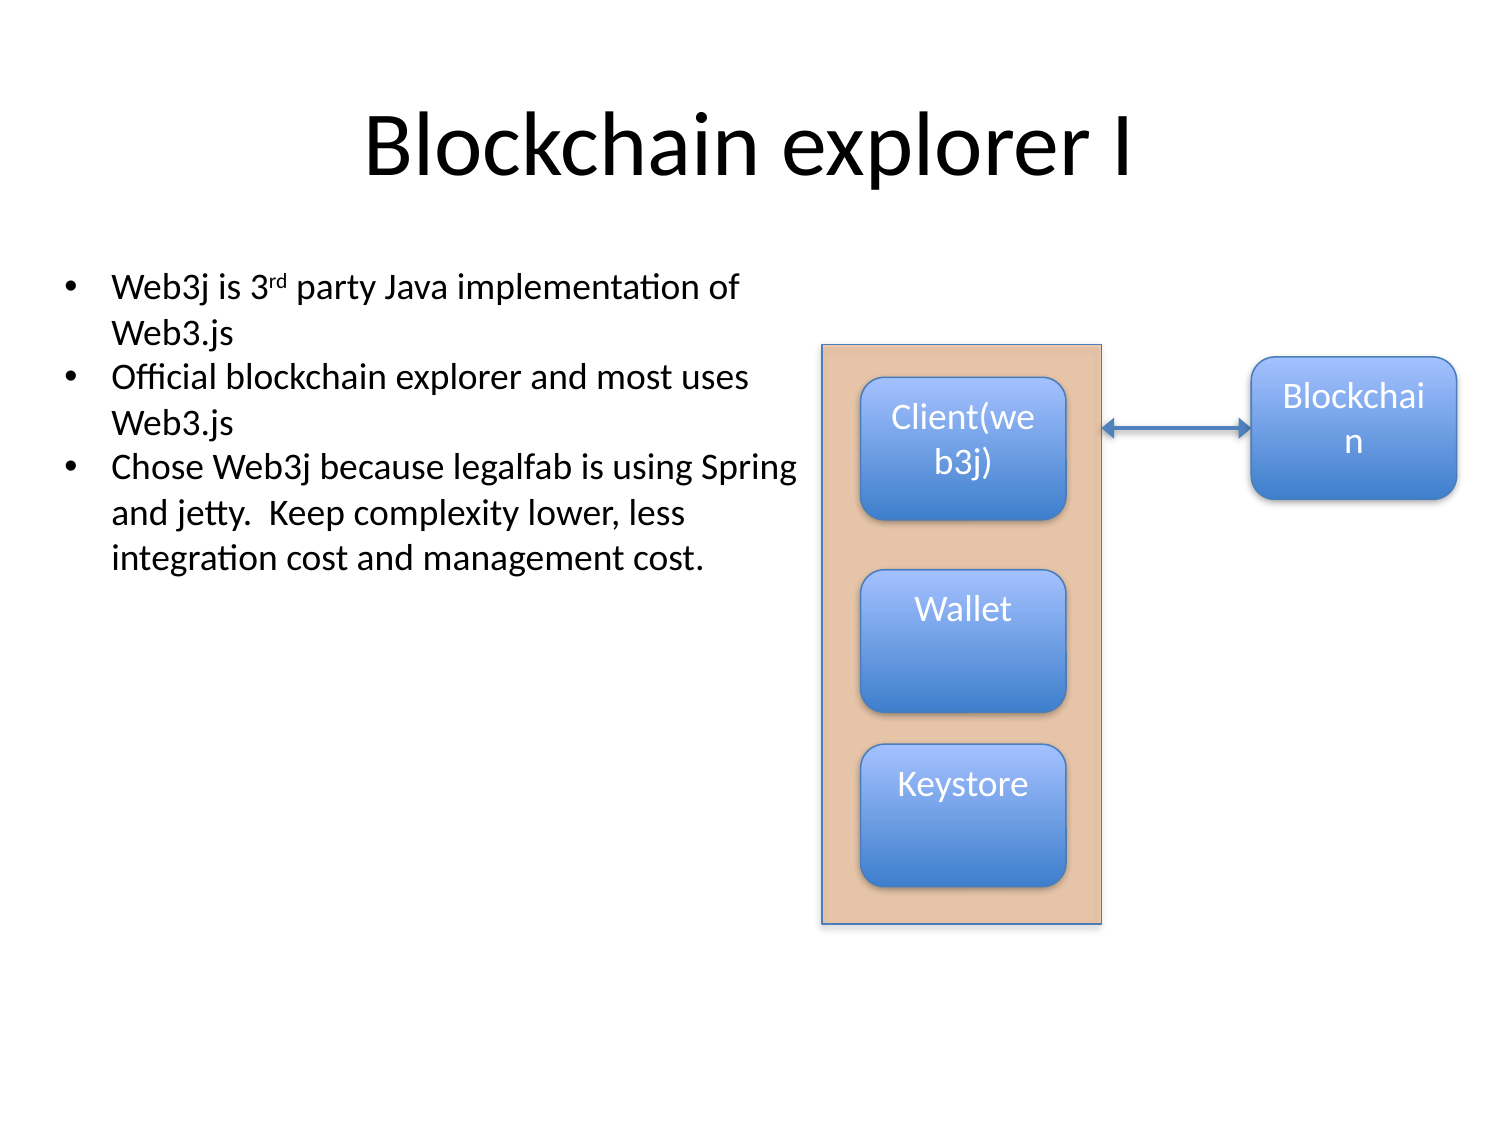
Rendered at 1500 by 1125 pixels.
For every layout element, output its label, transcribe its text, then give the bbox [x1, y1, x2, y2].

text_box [821, 344, 1457, 925]
text_box Web3j is 3rd party Java implementation of Web3.js Official blockchain explorer and most uses Web3.js Chose Web3j because legalfab is using Spring and jetty. Keep complexity lower, less integration cost and management cost. [49, 255, 822, 675]
title Blockchain explorer I [75, 45, 1425, 233]
